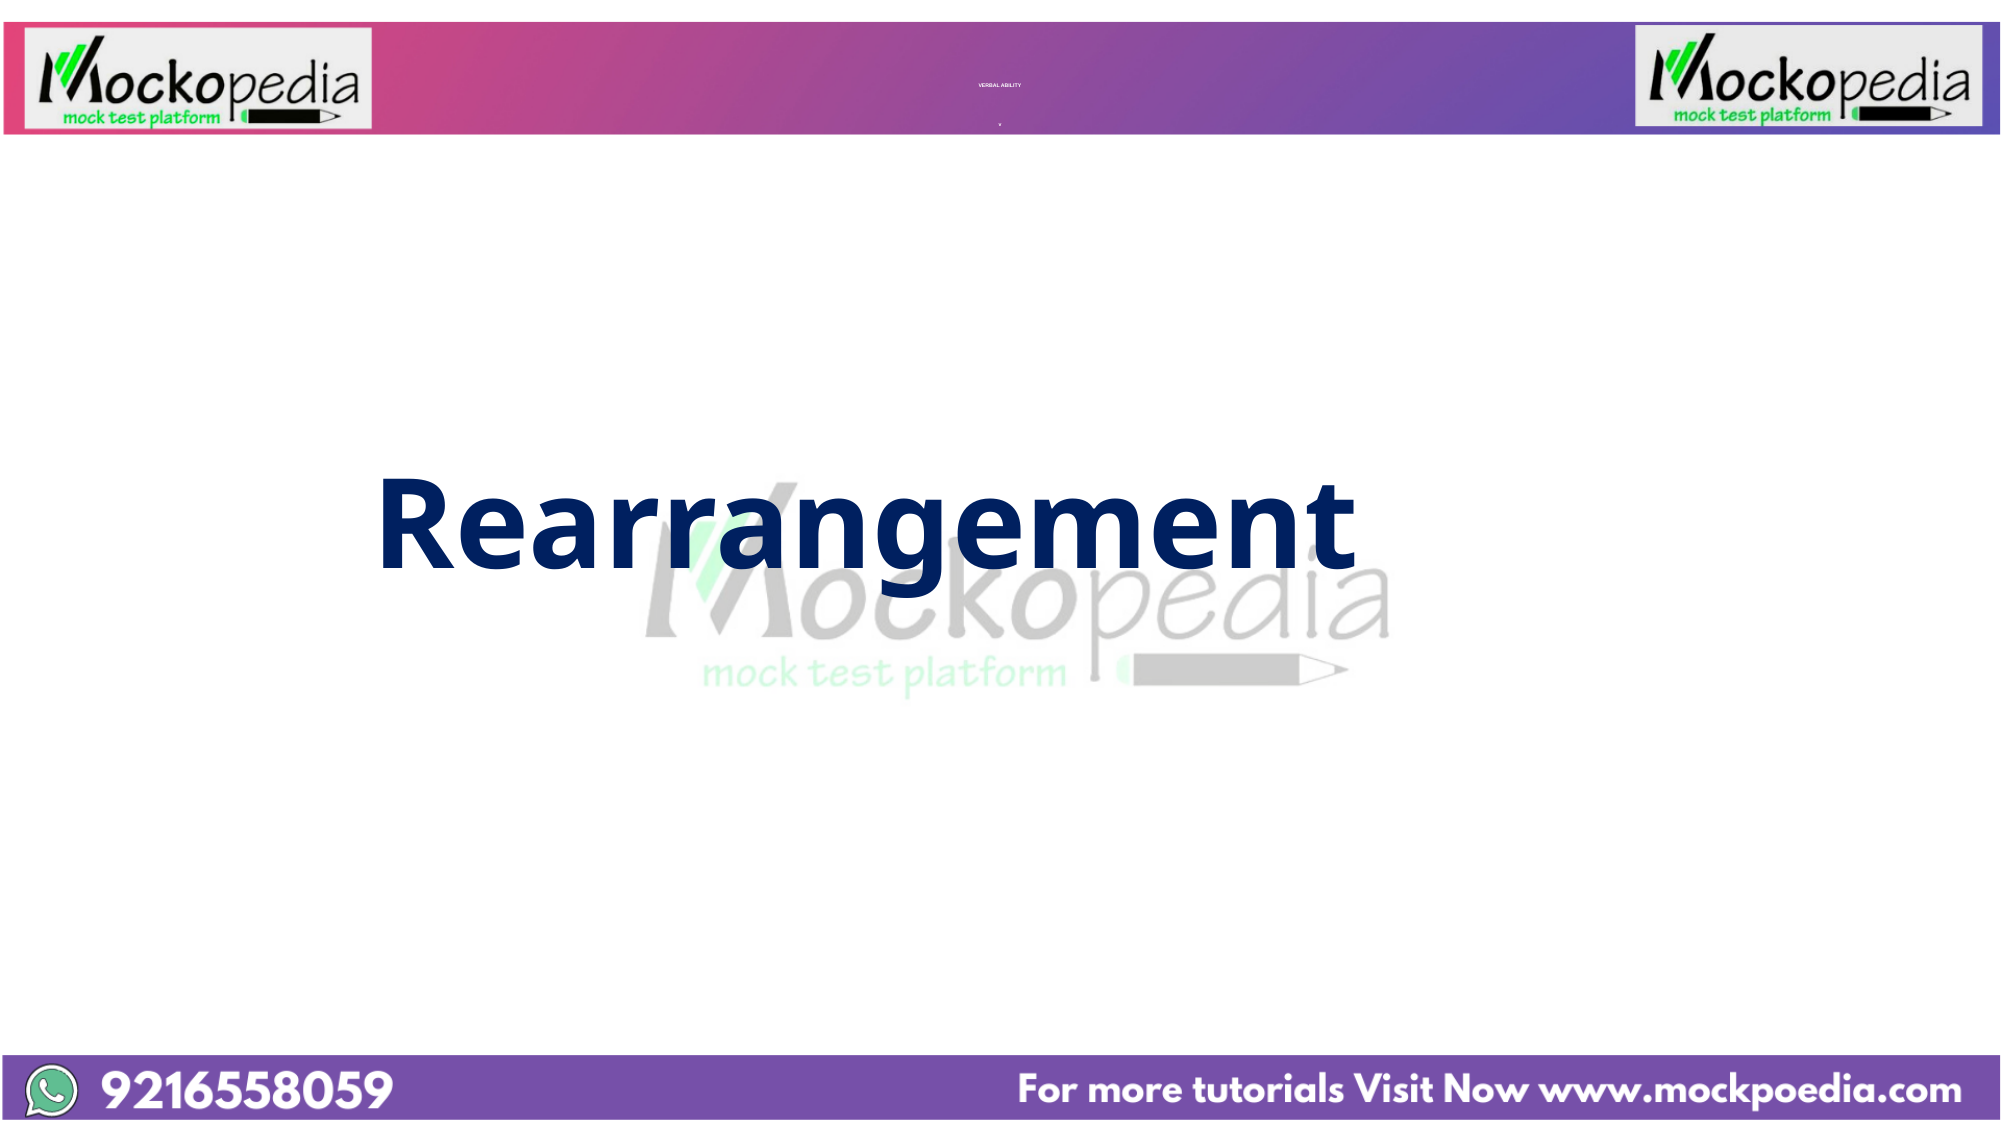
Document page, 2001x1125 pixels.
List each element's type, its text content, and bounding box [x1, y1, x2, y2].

picture [0, 0, 2001, 1125]
title VERBAL ABILITY v [41, 31, 1959, 141]
list Rearrangement [0, 141, 1980, 1019]
